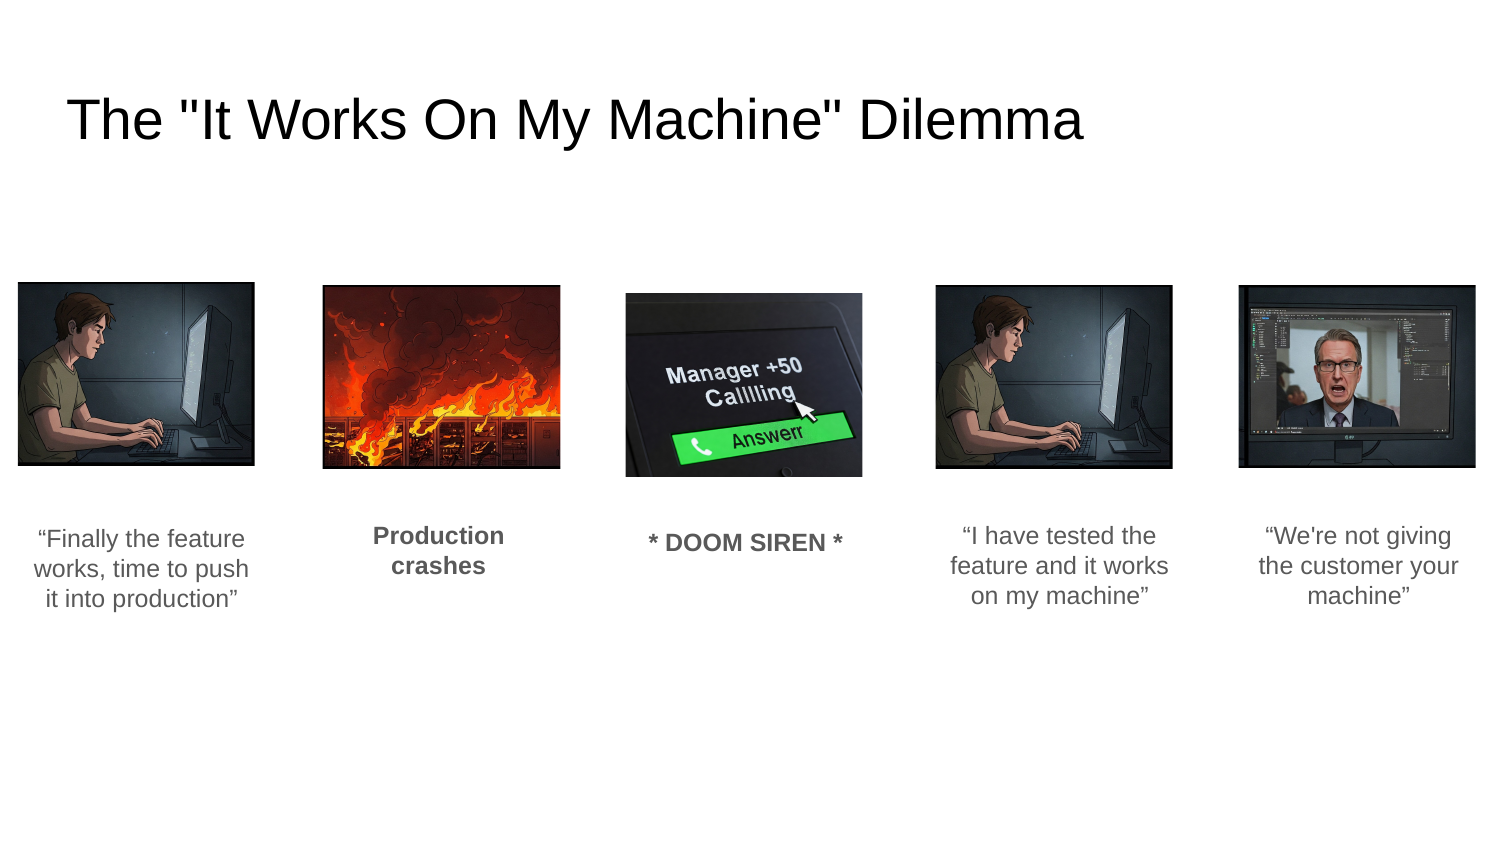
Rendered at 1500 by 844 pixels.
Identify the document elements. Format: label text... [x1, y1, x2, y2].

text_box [932, 285, 1188, 640]
title The "It Works On My Machine" Dilemma [51, 72, 1449, 167]
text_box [617, 293, 874, 632]
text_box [1231, 284, 1487, 641]
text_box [311, 285, 567, 640]
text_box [14, 281, 270, 643]
